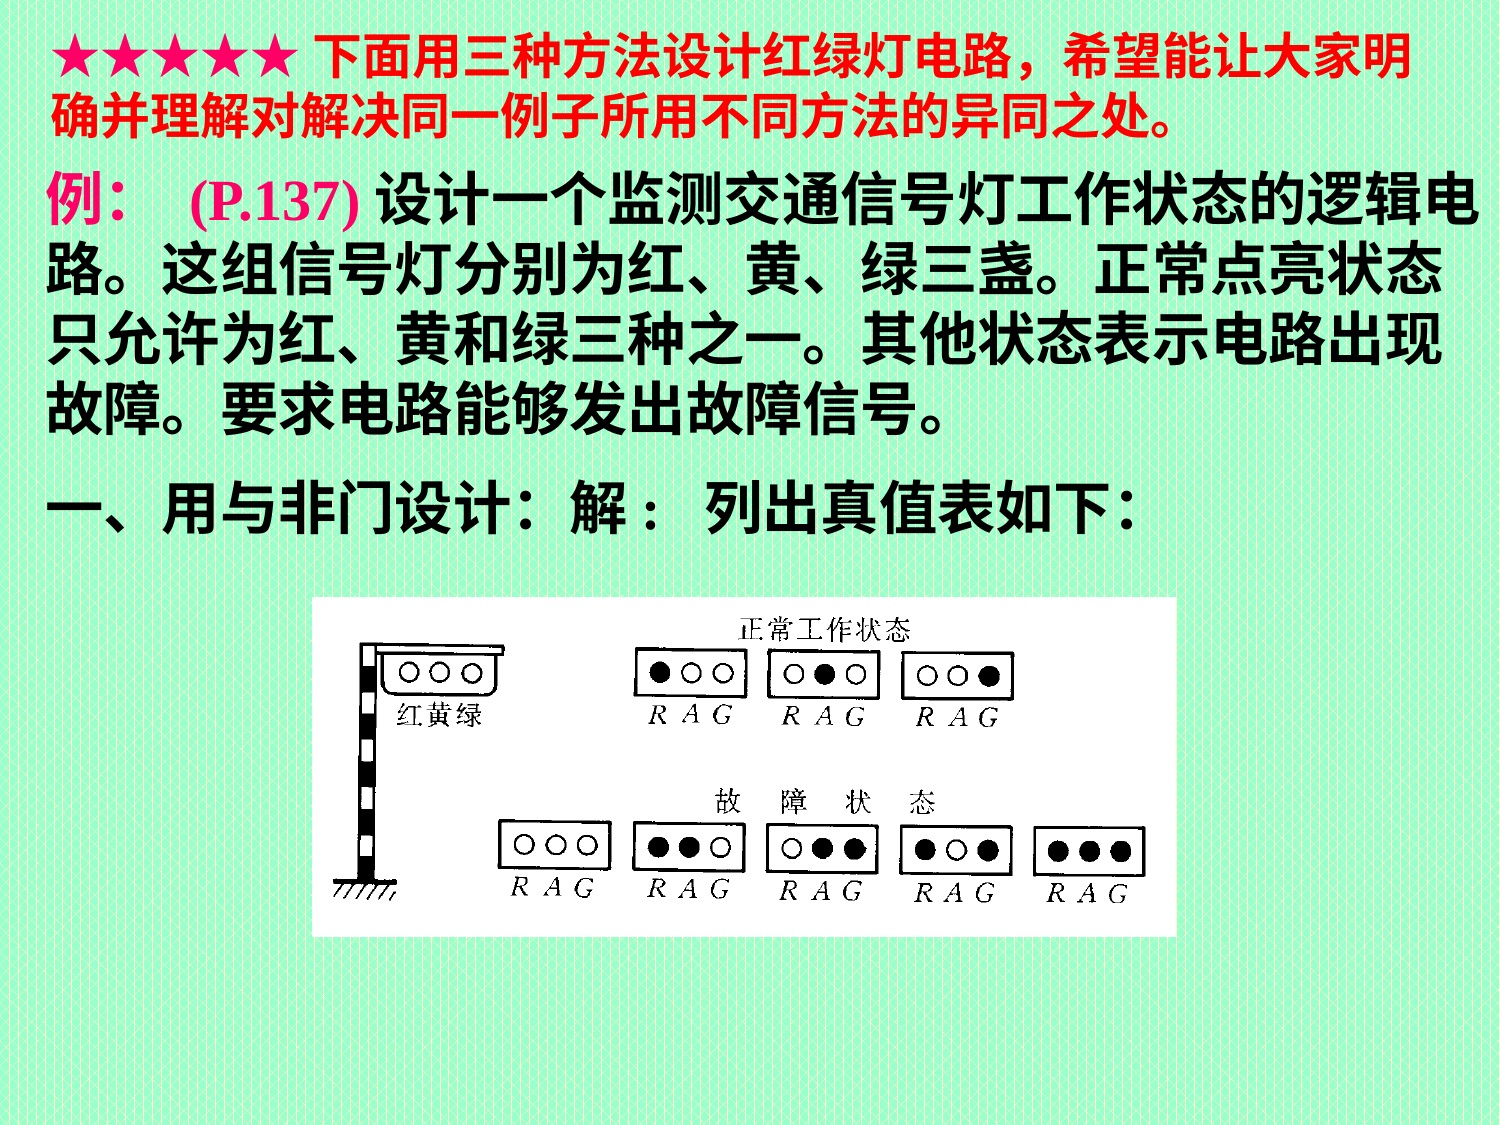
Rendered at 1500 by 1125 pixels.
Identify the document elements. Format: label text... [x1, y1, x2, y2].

text_box 例： (P.137)设计一个监测交通信号灯工作状态的逻辑电路。这组信号灯分别为红、黄、绿三盏。正常点亮状态只允许为红、黄和绿三种之一。其他状态表示电路出现故障。要求电路能够发出故障信号。 一、用与非门设计：解: 列出真值表如下： [30, 154, 1500, 549]
title ★★★★★下面用三种方法设计红绿灯电路，希望能让大家明确并理解对解决同一例子所用不同方法的异同之处。 [34, 16, 1466, 156]
picture [312, 597, 1176, 938]
